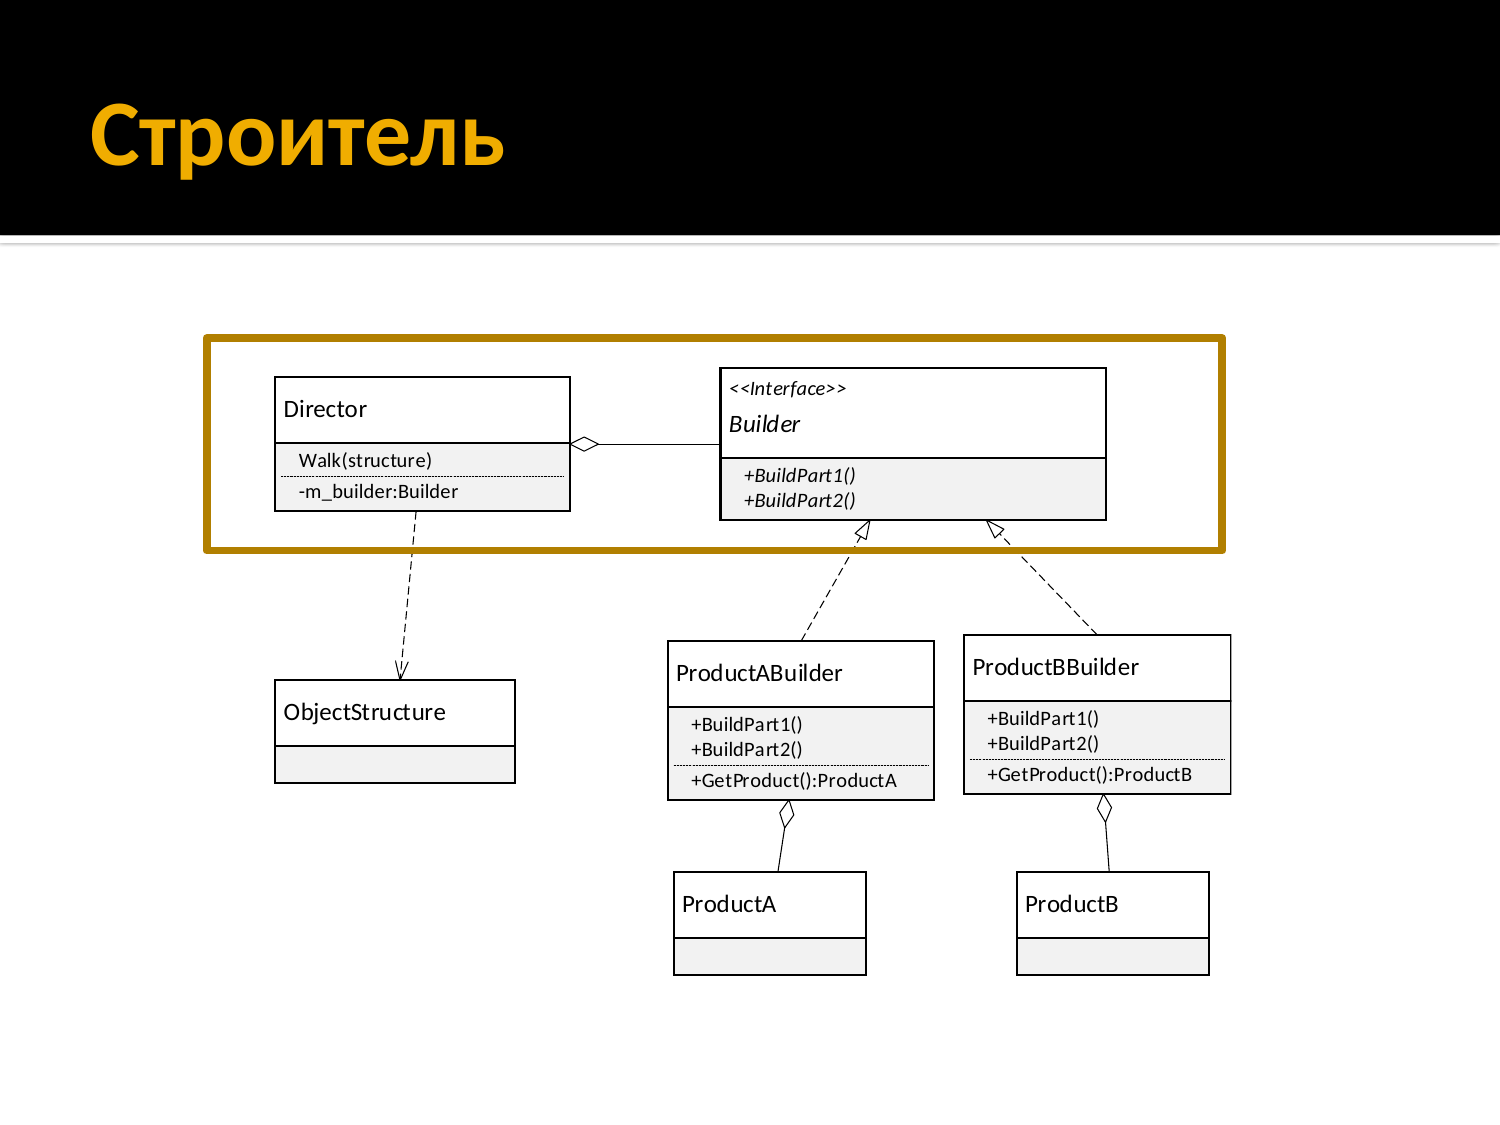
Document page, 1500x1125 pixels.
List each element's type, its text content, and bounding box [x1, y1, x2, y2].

title Строитель [75, 25, 1425, 231]
text_box [203, 334, 1226, 554]
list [268, 364, 1232, 977]
